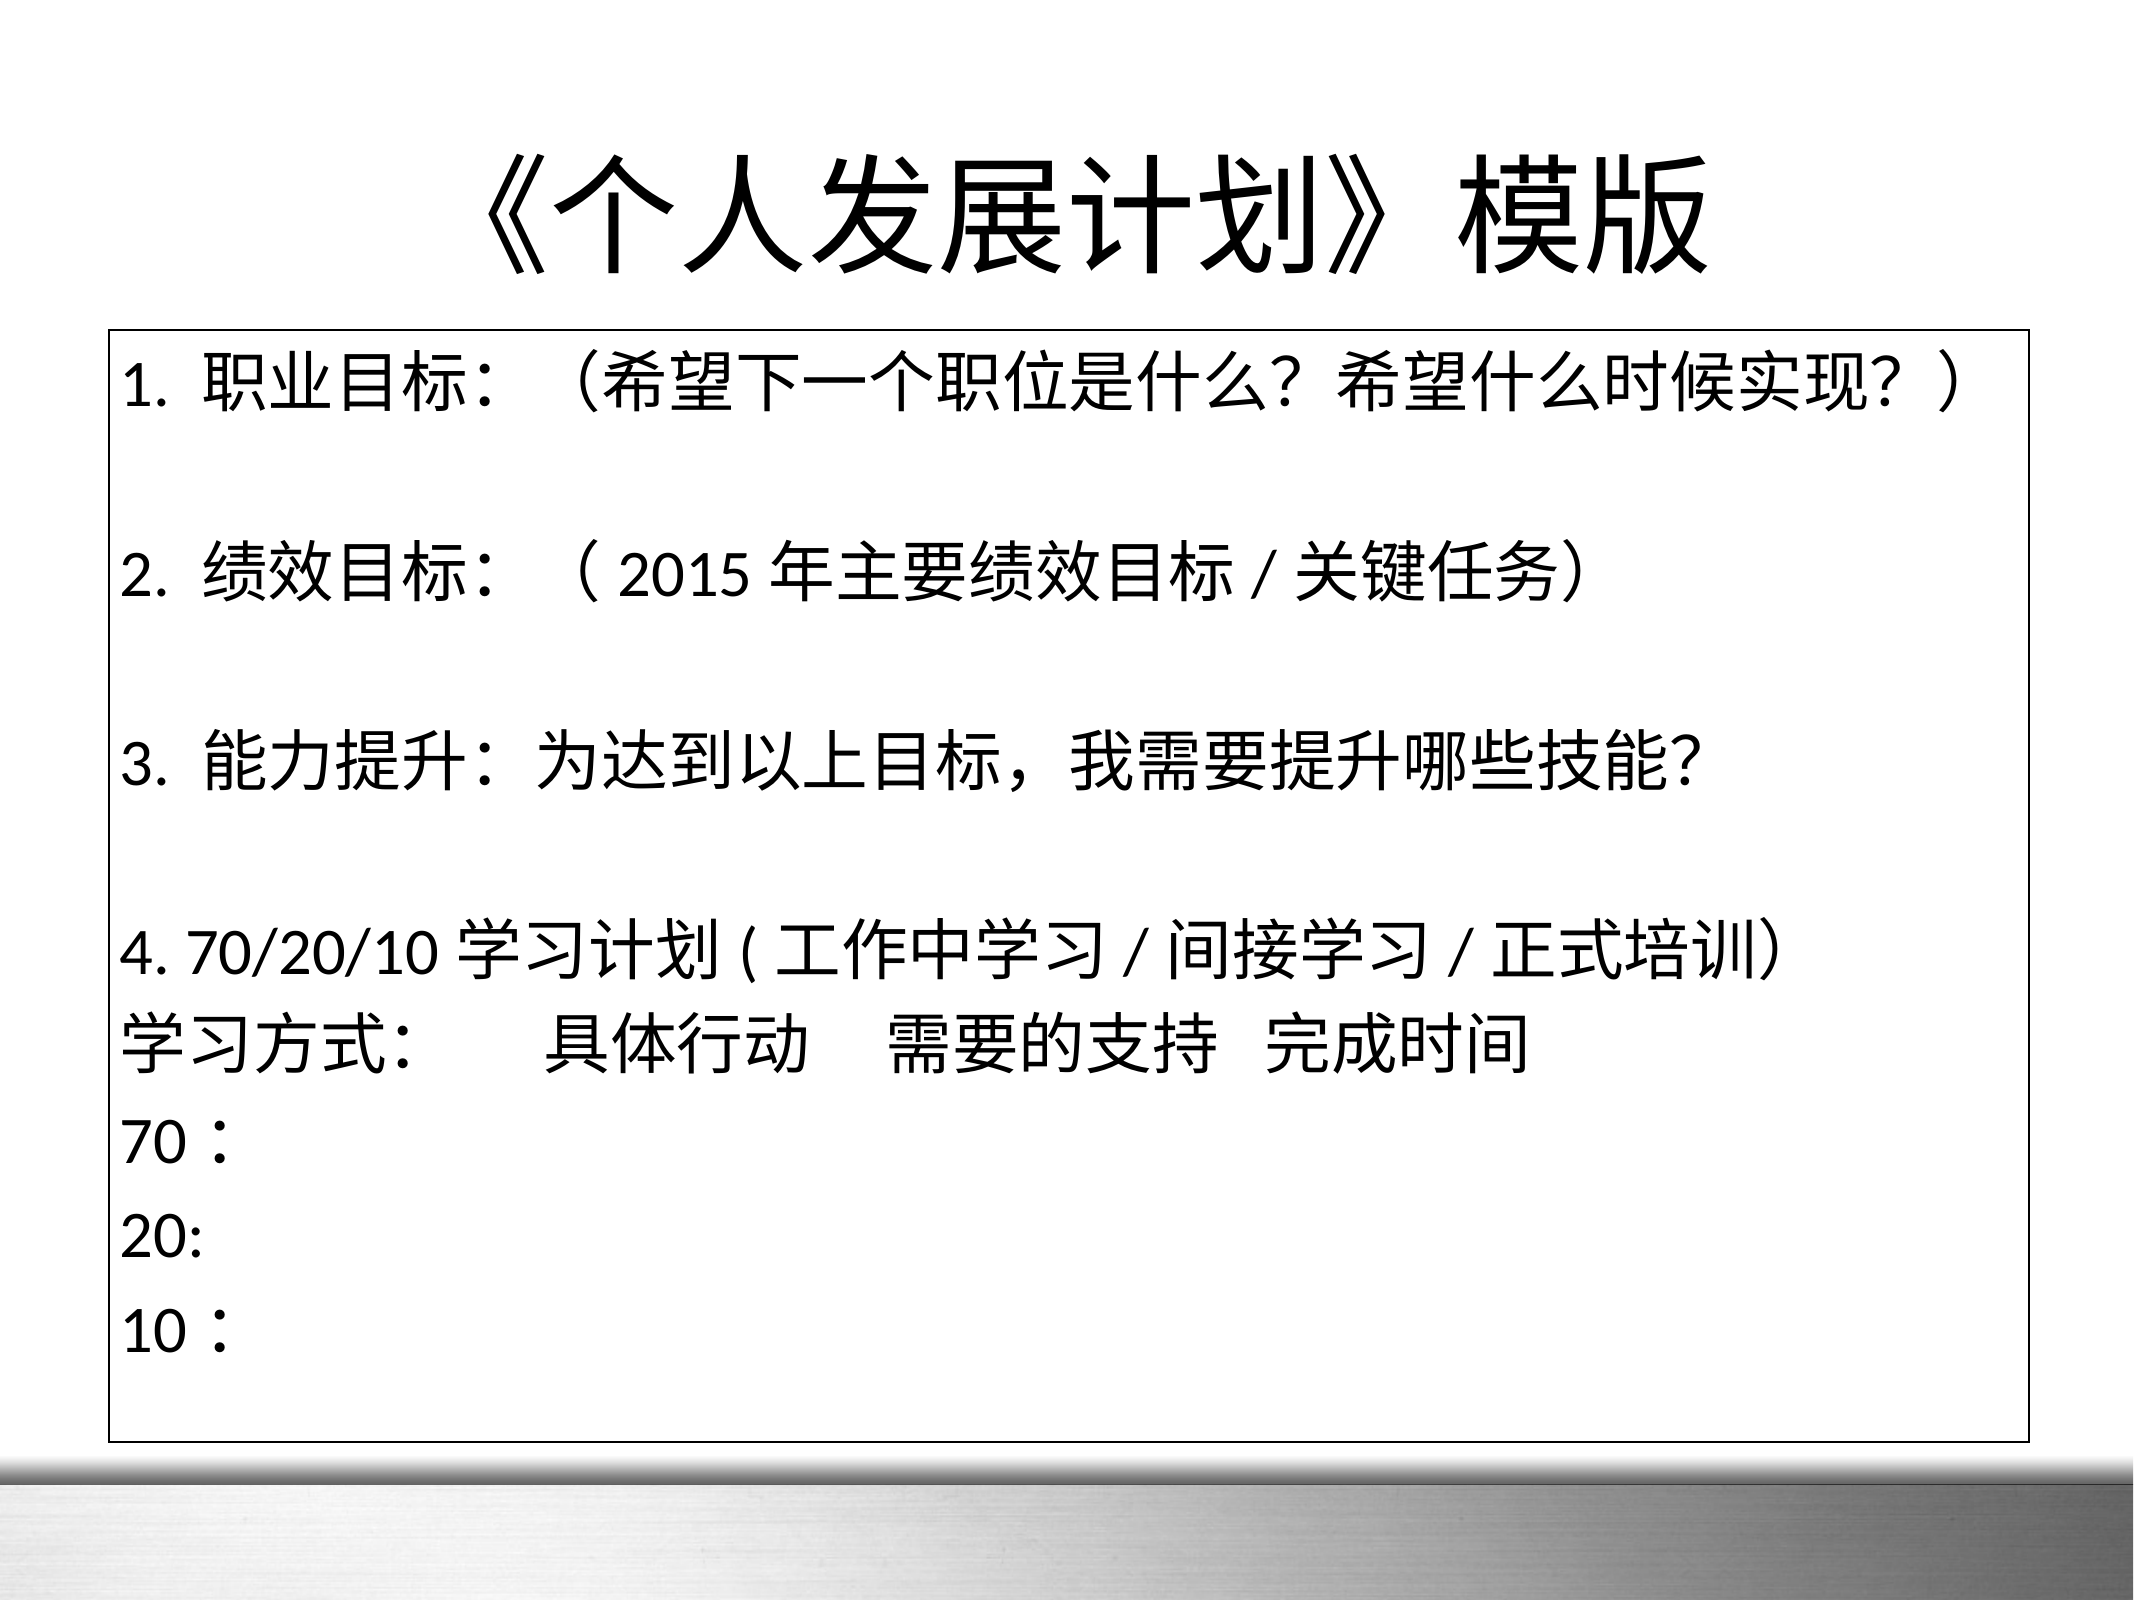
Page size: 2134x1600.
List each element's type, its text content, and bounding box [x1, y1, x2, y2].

title 《个人发展计划》模版 [106, 35, 2028, 389]
picture [0, 1456, 2134, 1600]
list 1. 职业目标：（希望下一个职位是什么？希望什么时候实现？） 2. 绩效目标：（2015年主要绩效目标/关键任务） 3. 能力提升：为达到以上目标，我需要提升哪些技能？ 4. 70/20/10学习计划(工作中学习/间接学习/正式培训） 学习方式： 具体行动 需要的支持 完成时间 70： 20: 10： [108, 329, 2030, 1443]
